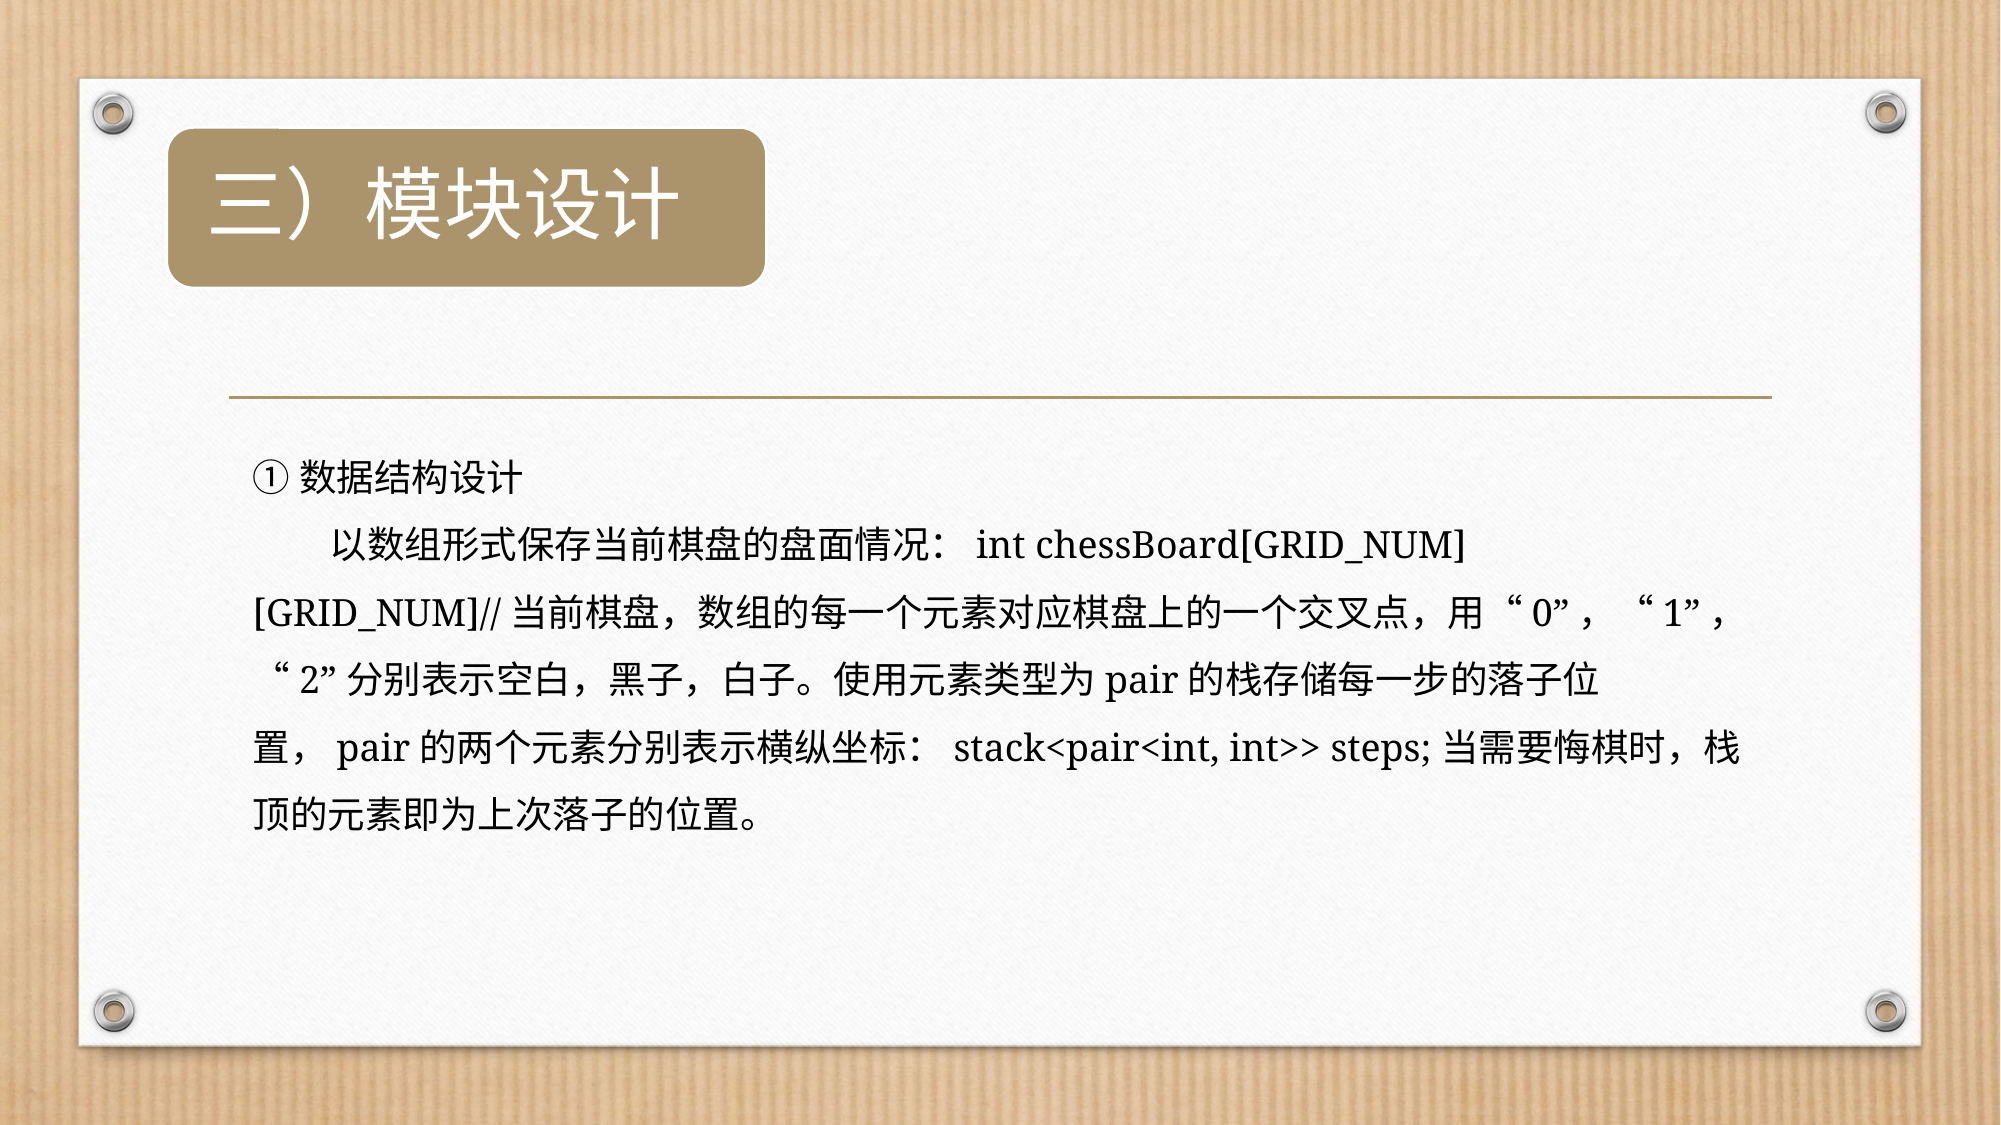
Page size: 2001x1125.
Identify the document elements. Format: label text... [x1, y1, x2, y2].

picture [0, 0, 2001, 1125]
text_box ①数据结构设计 以数组形式保存当前棋盘的盘面情况：int chessBoard[GRID_NUM][GRID_NUM]//当前棋盘，数组的每一个元素对应棋盘上的一个交叉点，用“0”，“1”，“2”分别表示空白，黑子，白子。使用元素类型为pair的栈存储每一步的落子位置，pair的两个元素分别表示横纵坐标：stack<pair<int, int>> steps;当需要悔棋时，栈顶的元素即为上次落子的位置。 [237, 423, 1773, 889]
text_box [166, 126, 767, 289]
